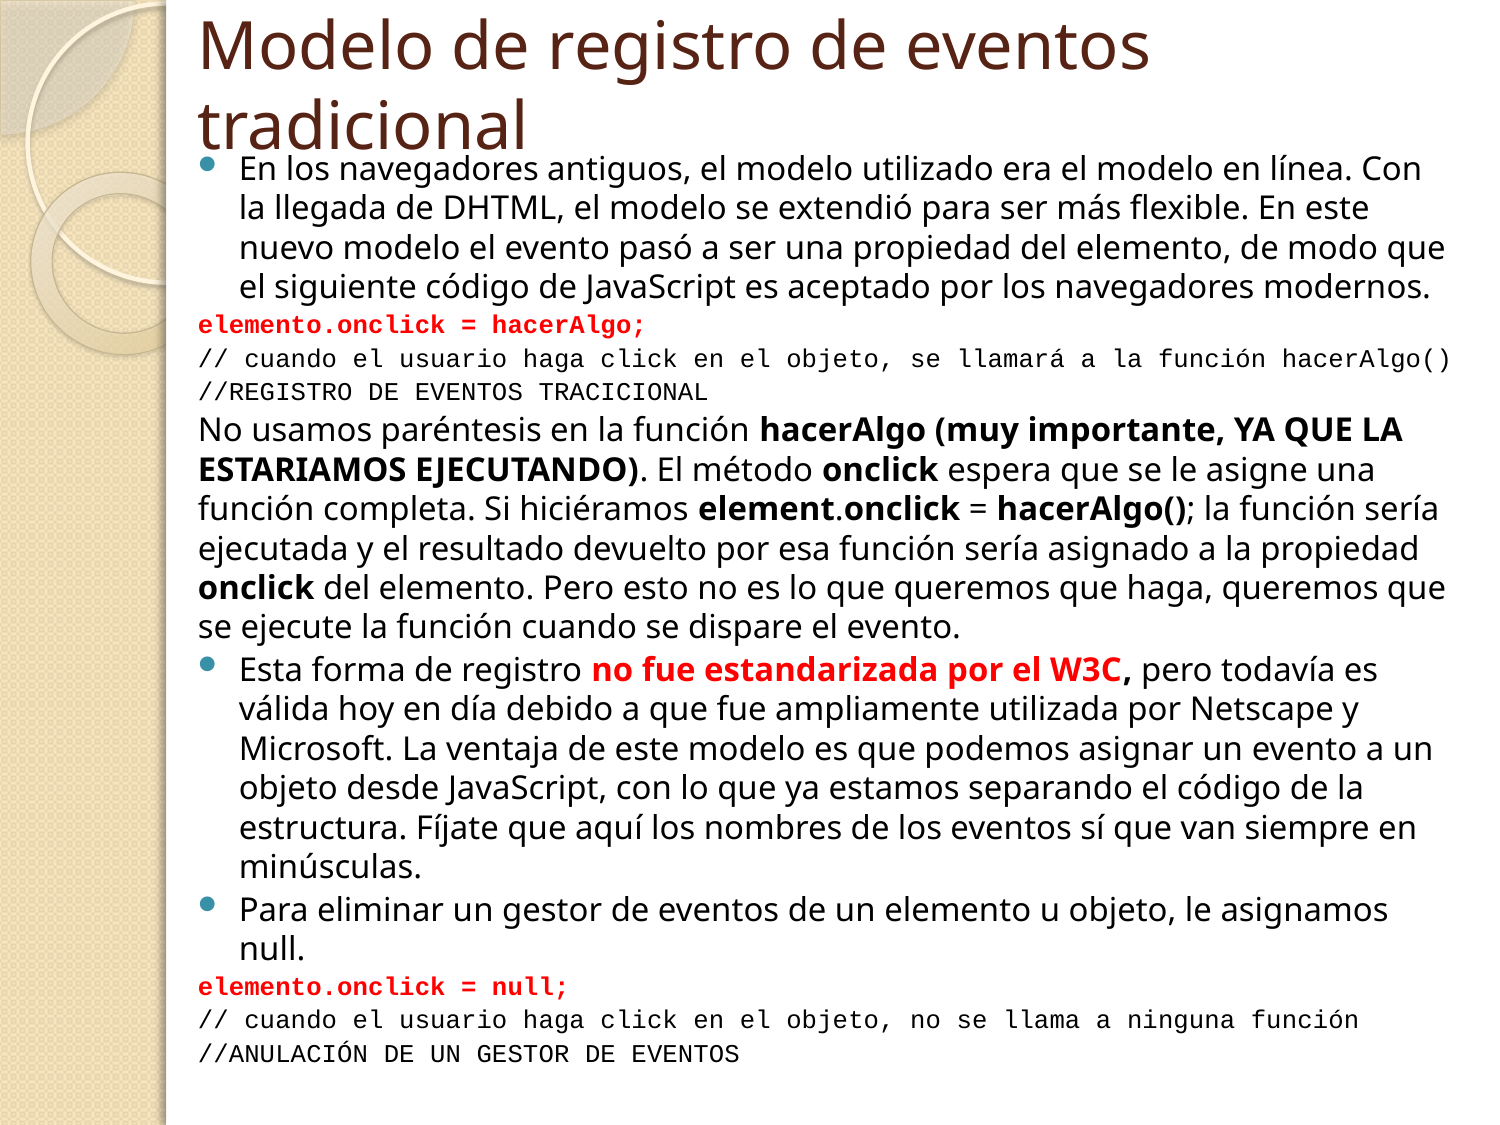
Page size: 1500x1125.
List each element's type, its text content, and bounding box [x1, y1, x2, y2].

list En los navegadores antiguos, el modelo utilizado era el modelo en línea. Con la llegada de DHTML, el modelo se extendió para ser más flexible. En este nuevo modelo el evento pasó a ser una propiedad del elemento, de modo que el siguiente código de JavaScript es aceptado por los navegadores modernos. elemento.onclick = hacerAlgo; // cuando el usuario haga click en el objeto, se llamará a la función hacerAlgo() //REGISTRO DE EVENTOS TRACICIONAL No usamos paréntesis en la función hacerAlgo (muy importante, YA QUE LA ESTARIAMOS EJECUTANDO). El método onclick espera que se le asigne una función completa. Si hiciéramos element.onclick = hacerAlgo(); la función sería ejecutada y el resultado devuelto por esa función sería asignado a la propiedad onclick del elemento. Pero esto no es lo que queremos que haga, queremos que se ejecute la función cuando se dispare el evento. Esta forma de registro no fue estandarizada por el W3C, pero todavía es válida hoy en día debido a que fue ampliamente utilizada por Netscape y Microsoft. La ventaja de este modelo es que podemos asignar un evento a un objeto desde JavaScript, con lo que ya estamos separando el código de la estructura. Fíjate que aquí los nombres de los eventos sí que van siempre en minúsculas. Para eliminar un gestor de eventos de un elemento u objeto, le asignamos null. elemento.onclick = null; // cuando el usuario haga click en el objeto, no se llama a ninguna función //ANULACIÓN DE UN GESTOR DE EVENTOS [171, 140, 1471, 1083]
title Modelo de registro de eventos tradicional [183, 30, 1466, 135]
